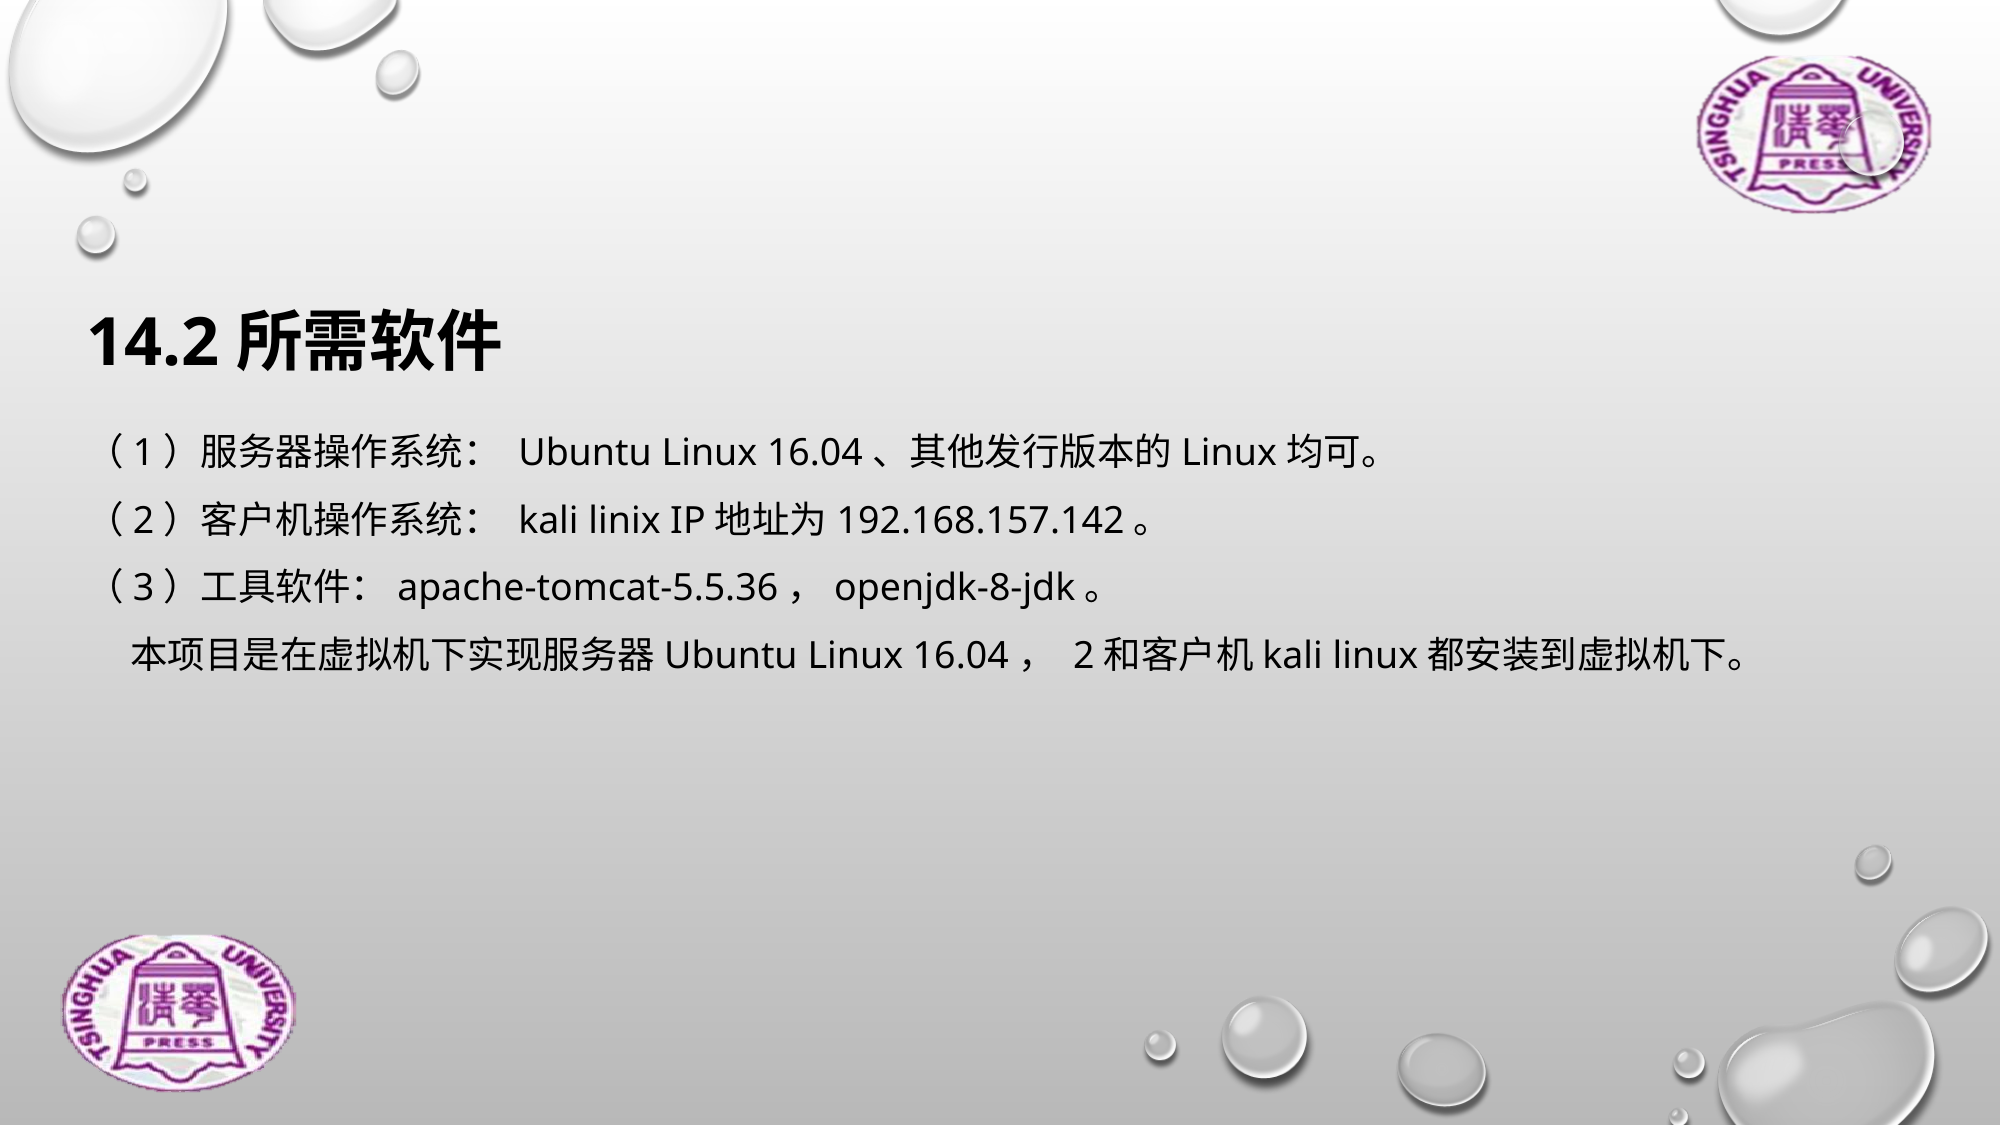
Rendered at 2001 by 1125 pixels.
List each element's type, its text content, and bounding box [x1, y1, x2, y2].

picture [0, 0, 2000, 1125]
text_box 14.2所需软件 （1）服务器操作系统： Ubuntu Linux 16.04、其他发行版本的Linux均可。 （2）客户机操作系统： kali linix IP地址为192.168.157.142。 （3）工具软件：apache-tomcat-5.5.36，openjdk-8-jdk。 本项目是在虚拟机下实现服务器Ubuntu Linux 16.04， 2和客户机kali linux都安装到虚拟机下。 [71, 232, 1787, 683]
